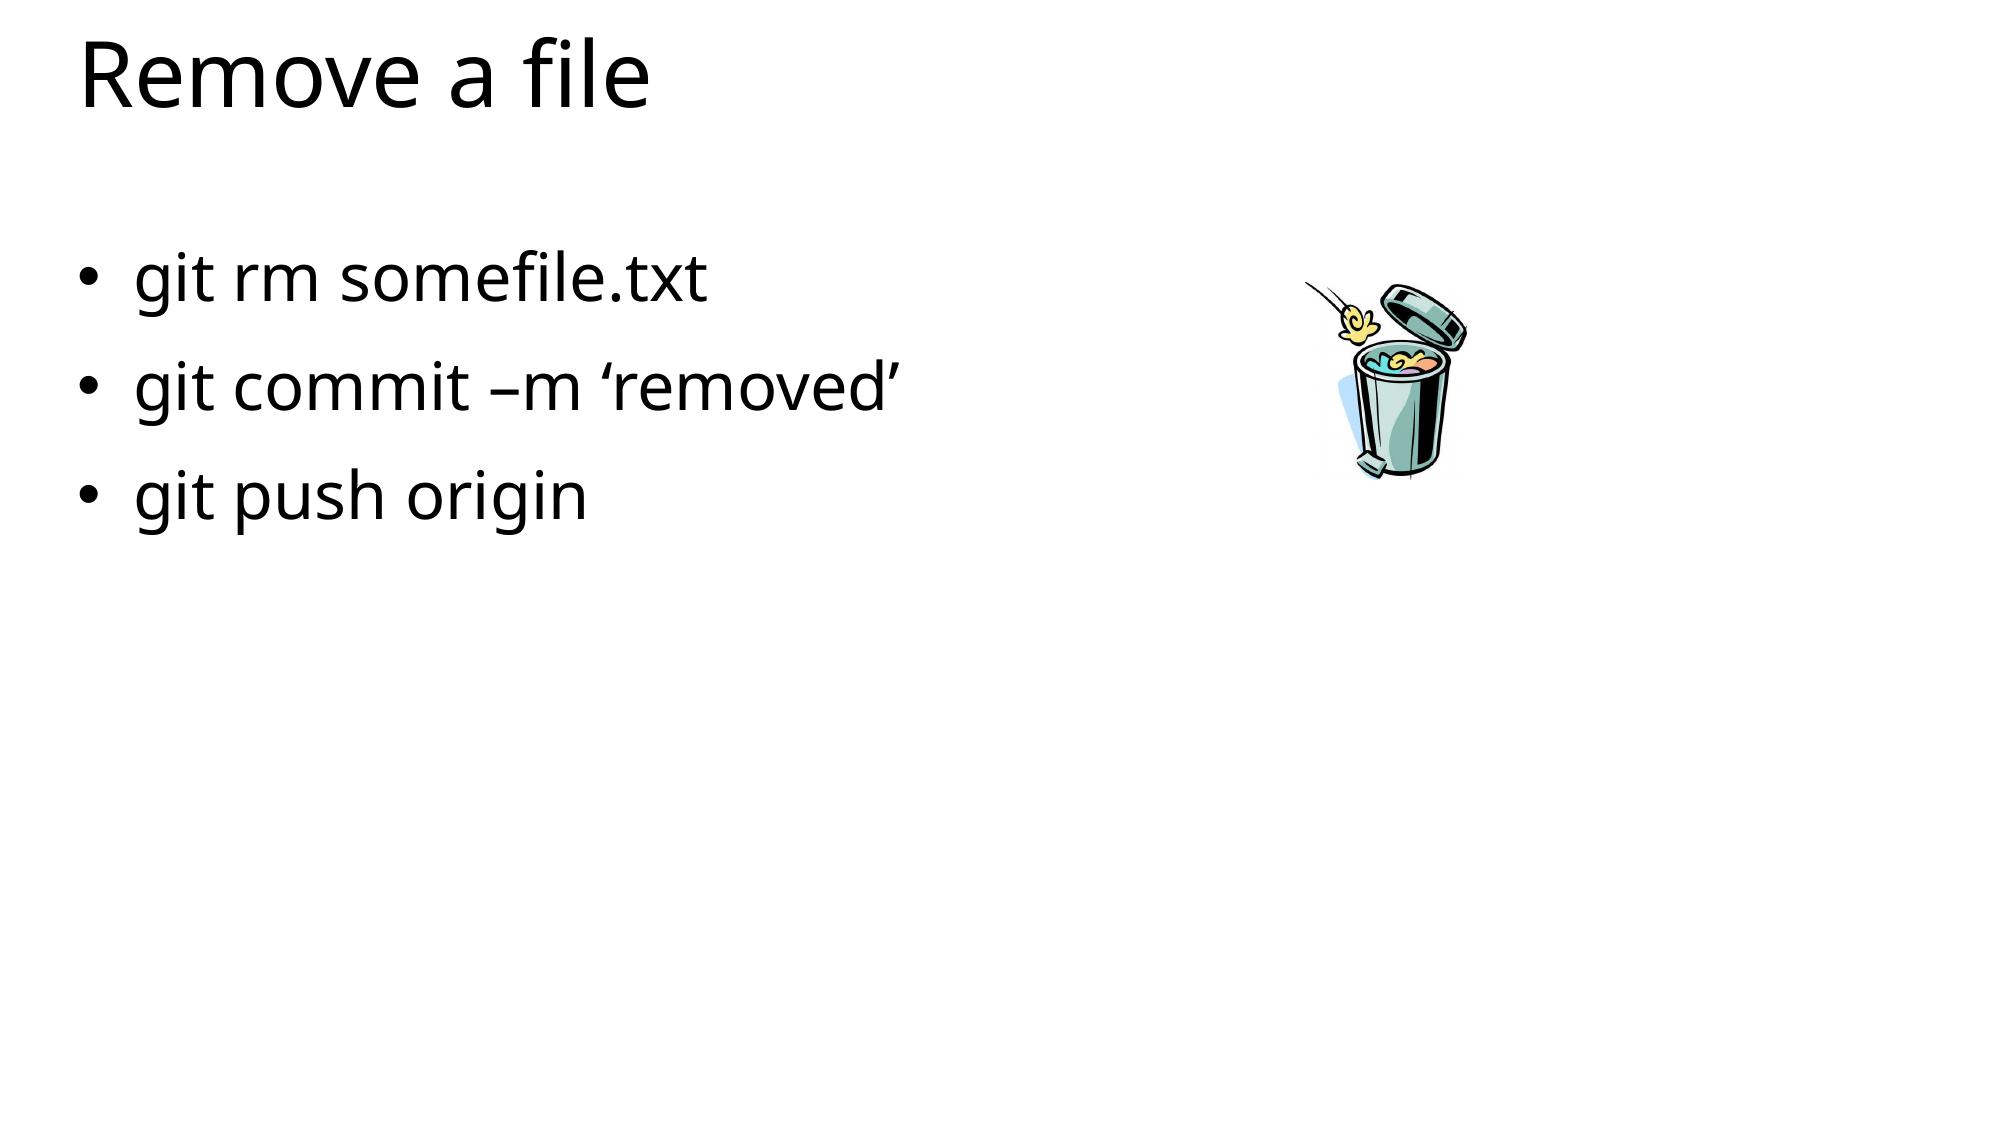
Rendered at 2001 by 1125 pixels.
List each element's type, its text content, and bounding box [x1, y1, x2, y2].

title Remove a file [62, 29, 1953, 205]
list git rm somefile.txt git commit –m ‘removed’ git push origin [62, 227, 1953, 1096]
picture [1305, 282, 1467, 481]
